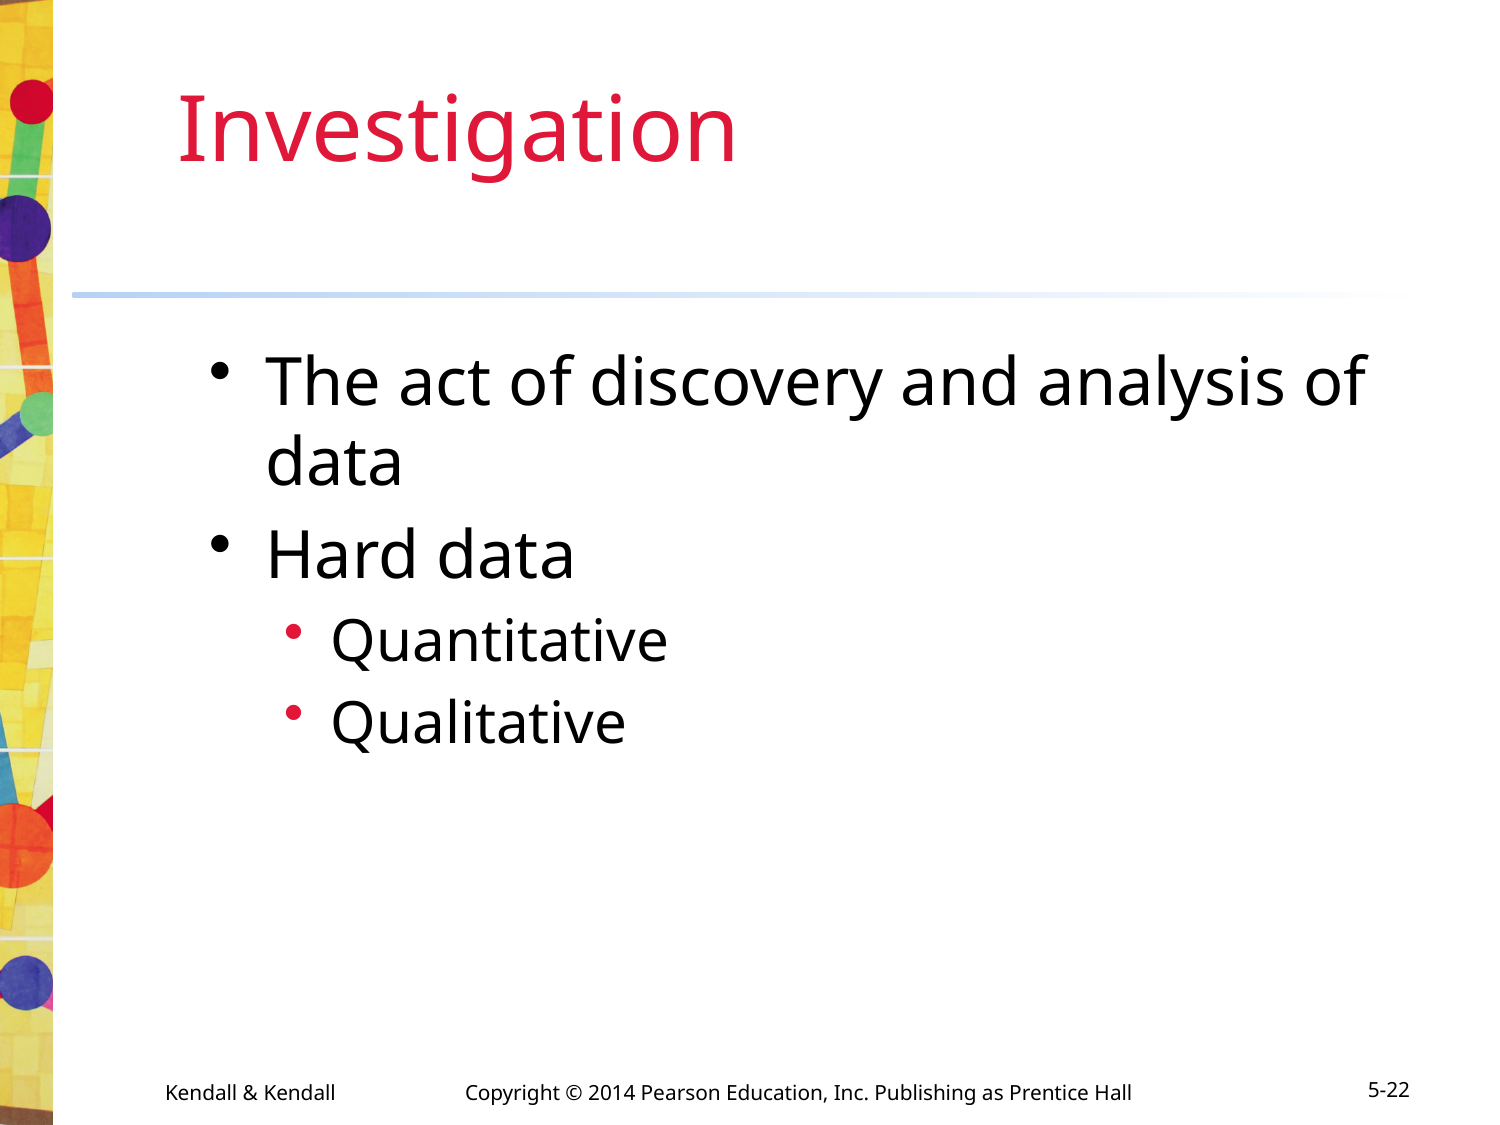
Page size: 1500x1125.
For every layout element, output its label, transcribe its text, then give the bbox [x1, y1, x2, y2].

slide_number Kendall & Kendall Copyright © 2014 Pearson Education, Inc. Publishing as Prentice Hall [150, 1037, 1313, 1113]
list The act of discovery and analysis of data Hard data Quantitative Qualitative [193, 330, 1470, 1007]
title Investigation [162, 62, 1455, 251]
slide_number 5-22 [1313, 1037, 1425, 1113]
picture [0, 0, 53, 1125]
